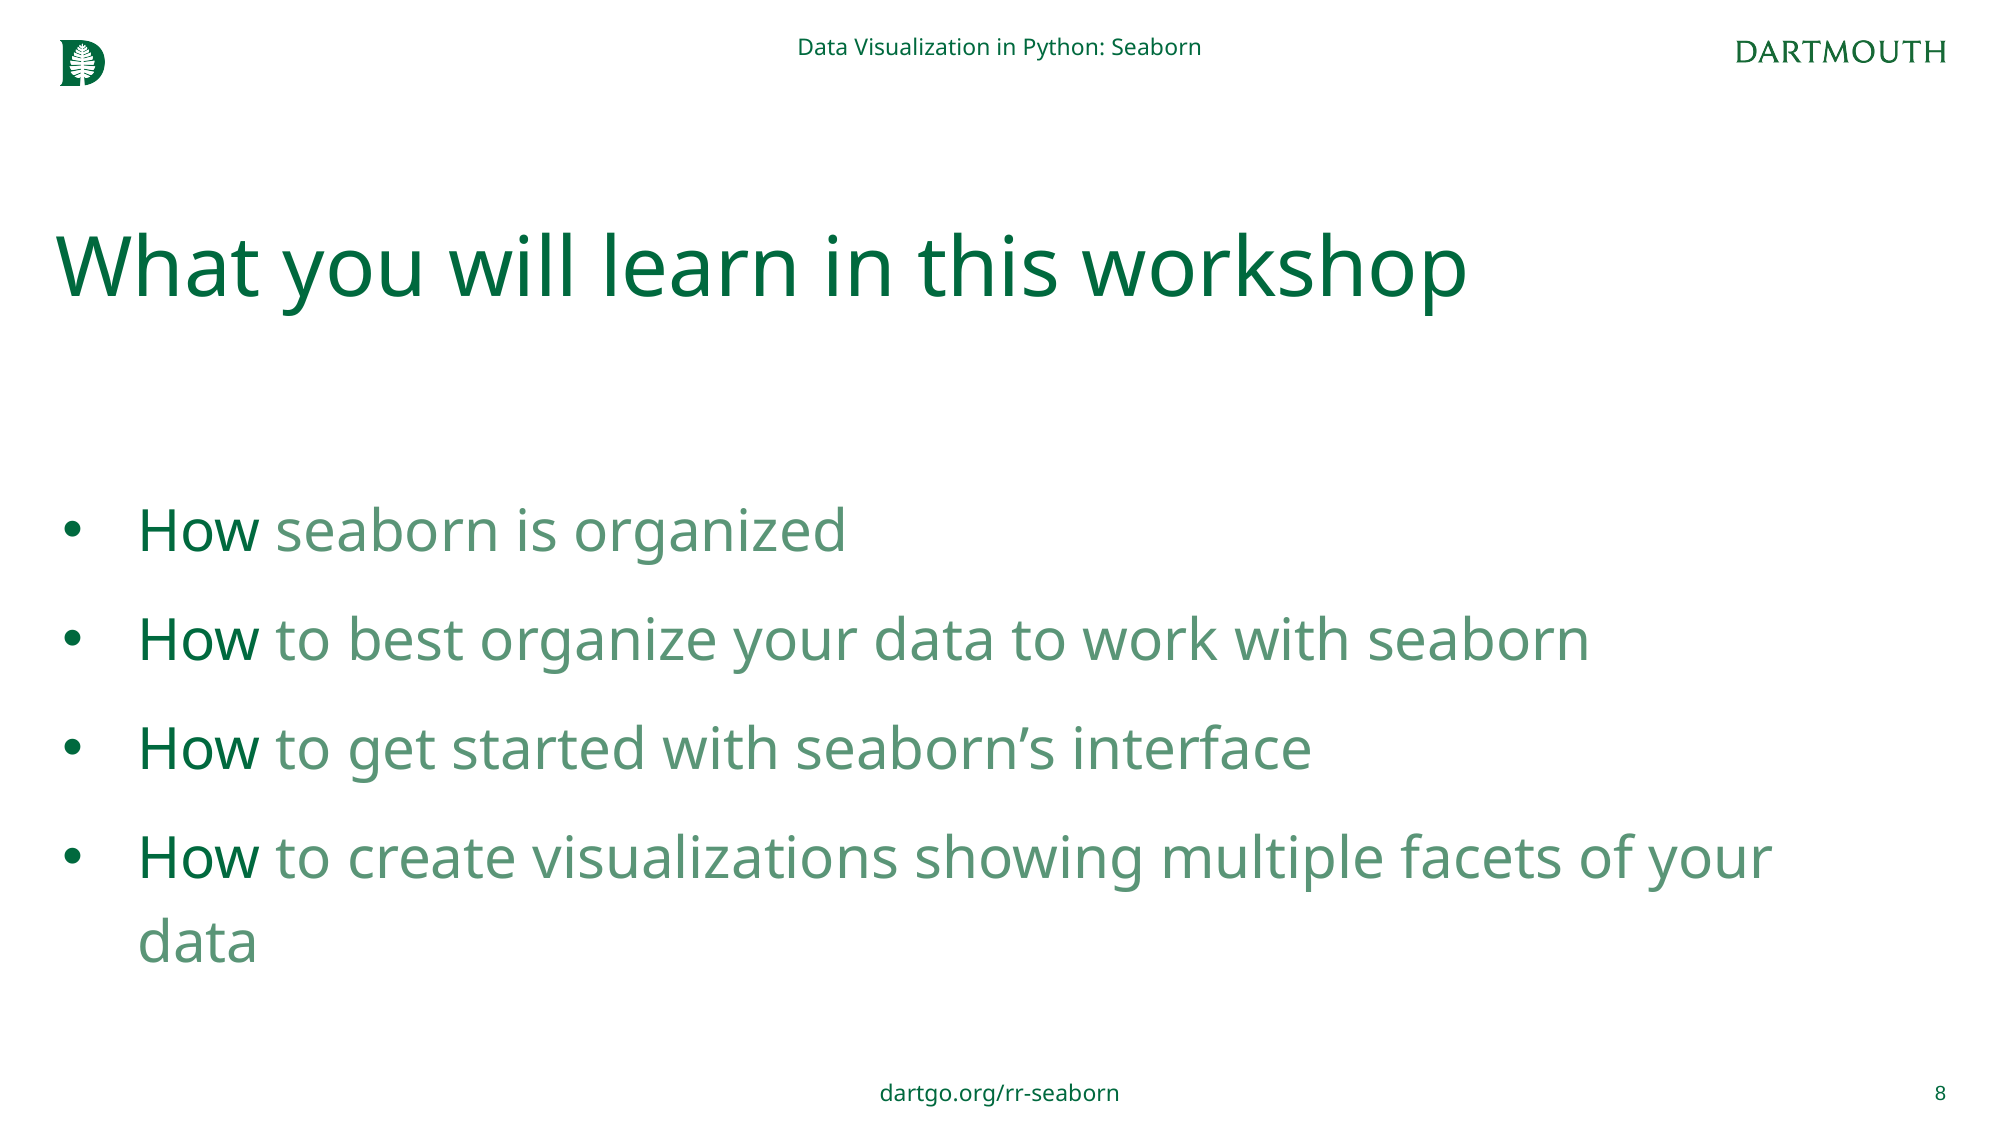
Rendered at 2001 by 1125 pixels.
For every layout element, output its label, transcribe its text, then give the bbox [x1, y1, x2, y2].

picture [1735, 39, 1947, 64]
title What you will learn in this workshop [55, 228, 1950, 380]
list How seaborn is organized How to best organize your data to work with seaborn How to get started with seaborn’s interface How to create visualizations showing multiple facets of your data [62, 388, 1910, 1066]
footer Data Visualization in Python: Seaborn [390, 30, 1610, 66]
picture [60, 40, 105, 86]
slide_number 8 [1860, 1074, 1947, 1111]
